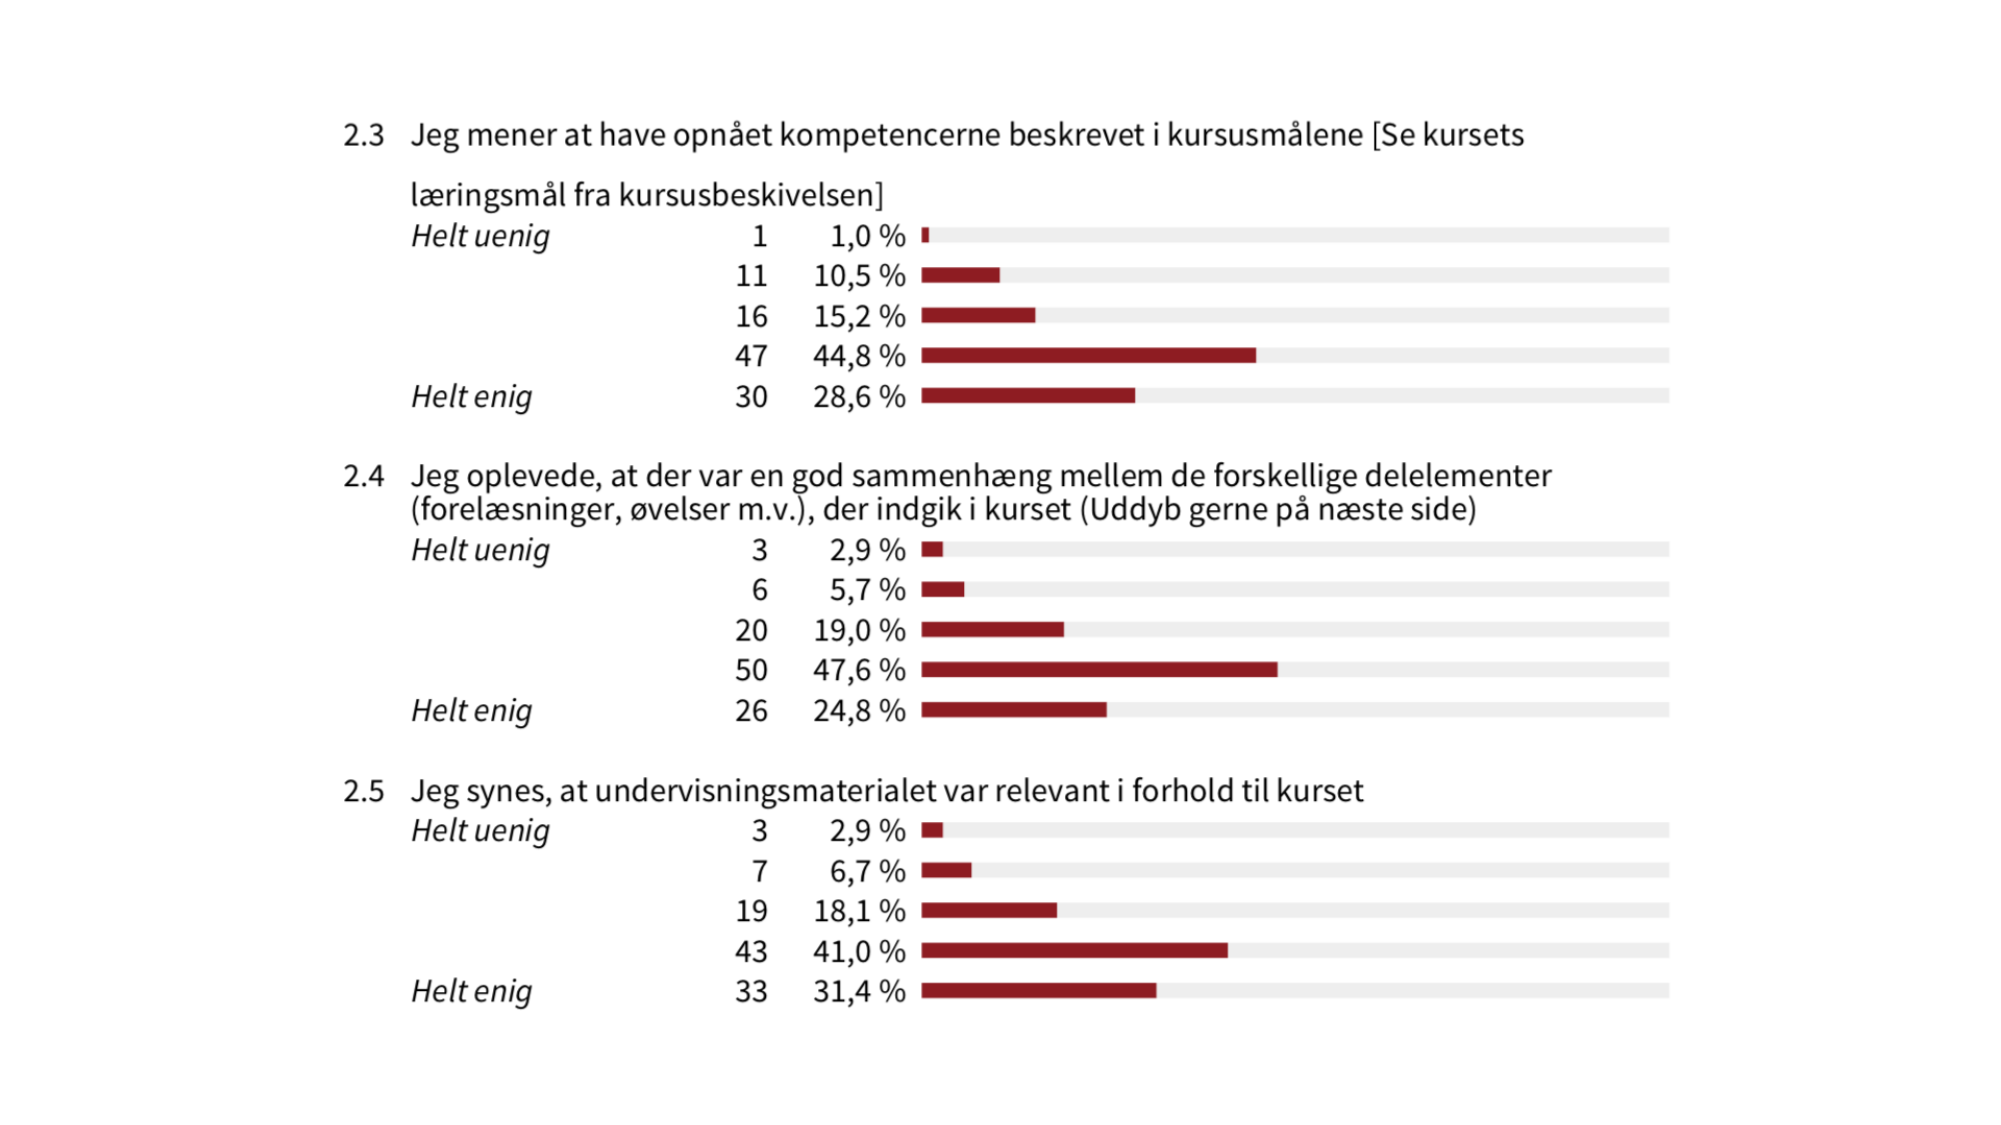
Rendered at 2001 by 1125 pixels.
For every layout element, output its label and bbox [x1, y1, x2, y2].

picture [316, 109, 1684, 1014]
